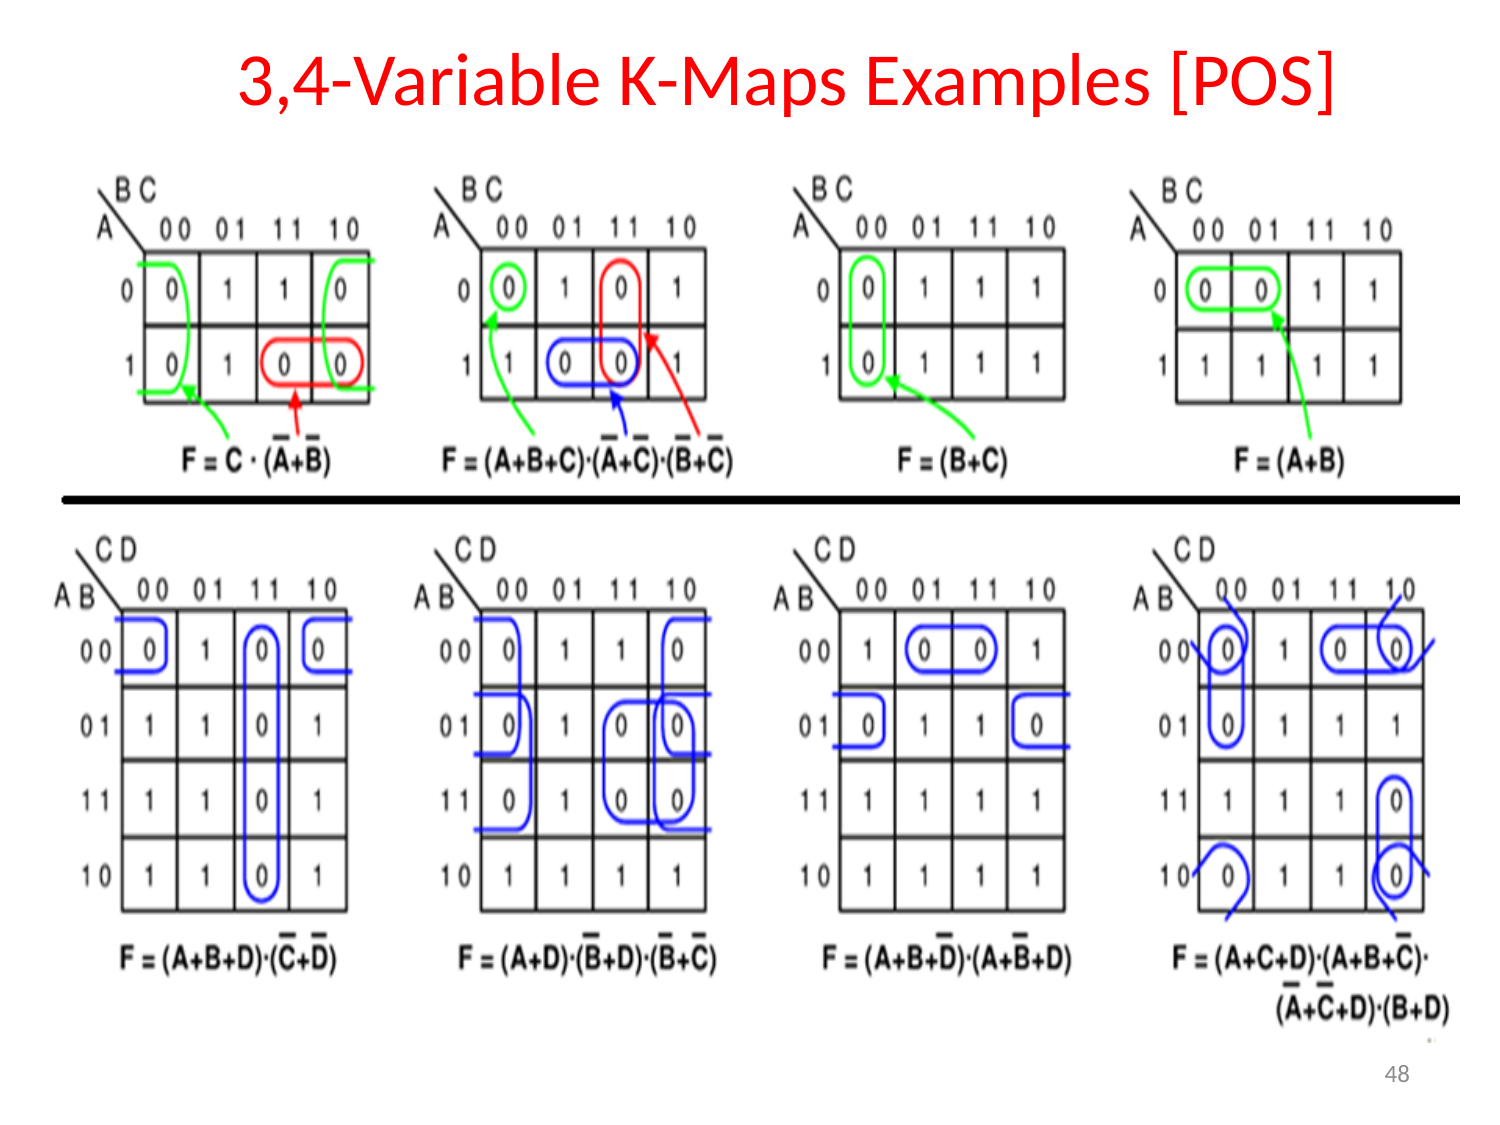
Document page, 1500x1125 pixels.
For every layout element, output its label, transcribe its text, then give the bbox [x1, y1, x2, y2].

text_box 3,4-Variable K-Maps Examples [POS] [179, 23, 1395, 106]
picture [40, 156, 1460, 1044]
slide_number 48 [1074, 1050, 1425, 1103]
